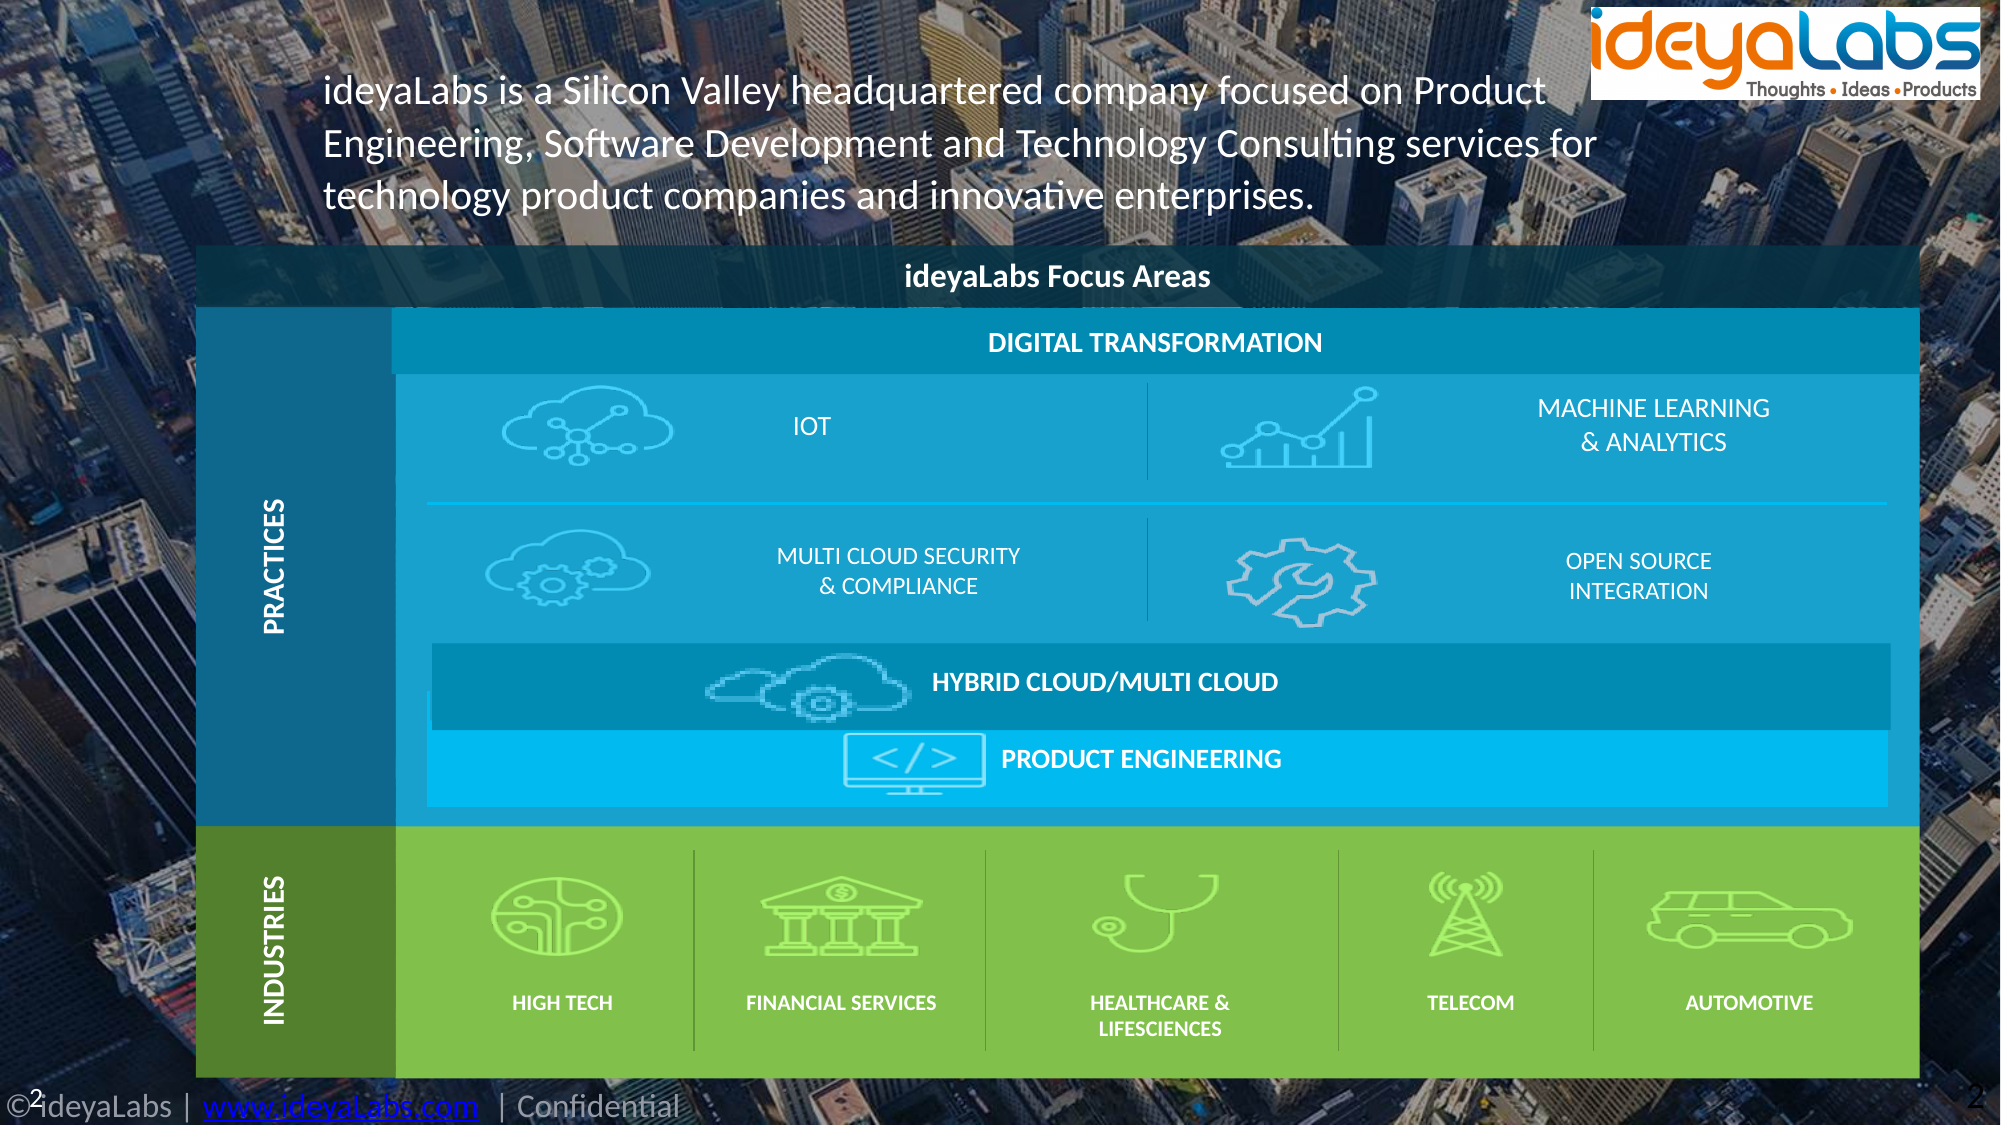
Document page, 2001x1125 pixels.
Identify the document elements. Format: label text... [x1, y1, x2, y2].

picture [0, 0, 2001, 1125]
text_box ideyaLabs is a Silicon Valley headquartered company focused on Product Engineering, Software Development and Technology Consulting services for technology product companies and innovative enterprises. [307, 53, 1720, 243]
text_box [195, 243, 1920, 1079]
text_box 2 [1533, 1063, 2000, 1124]
